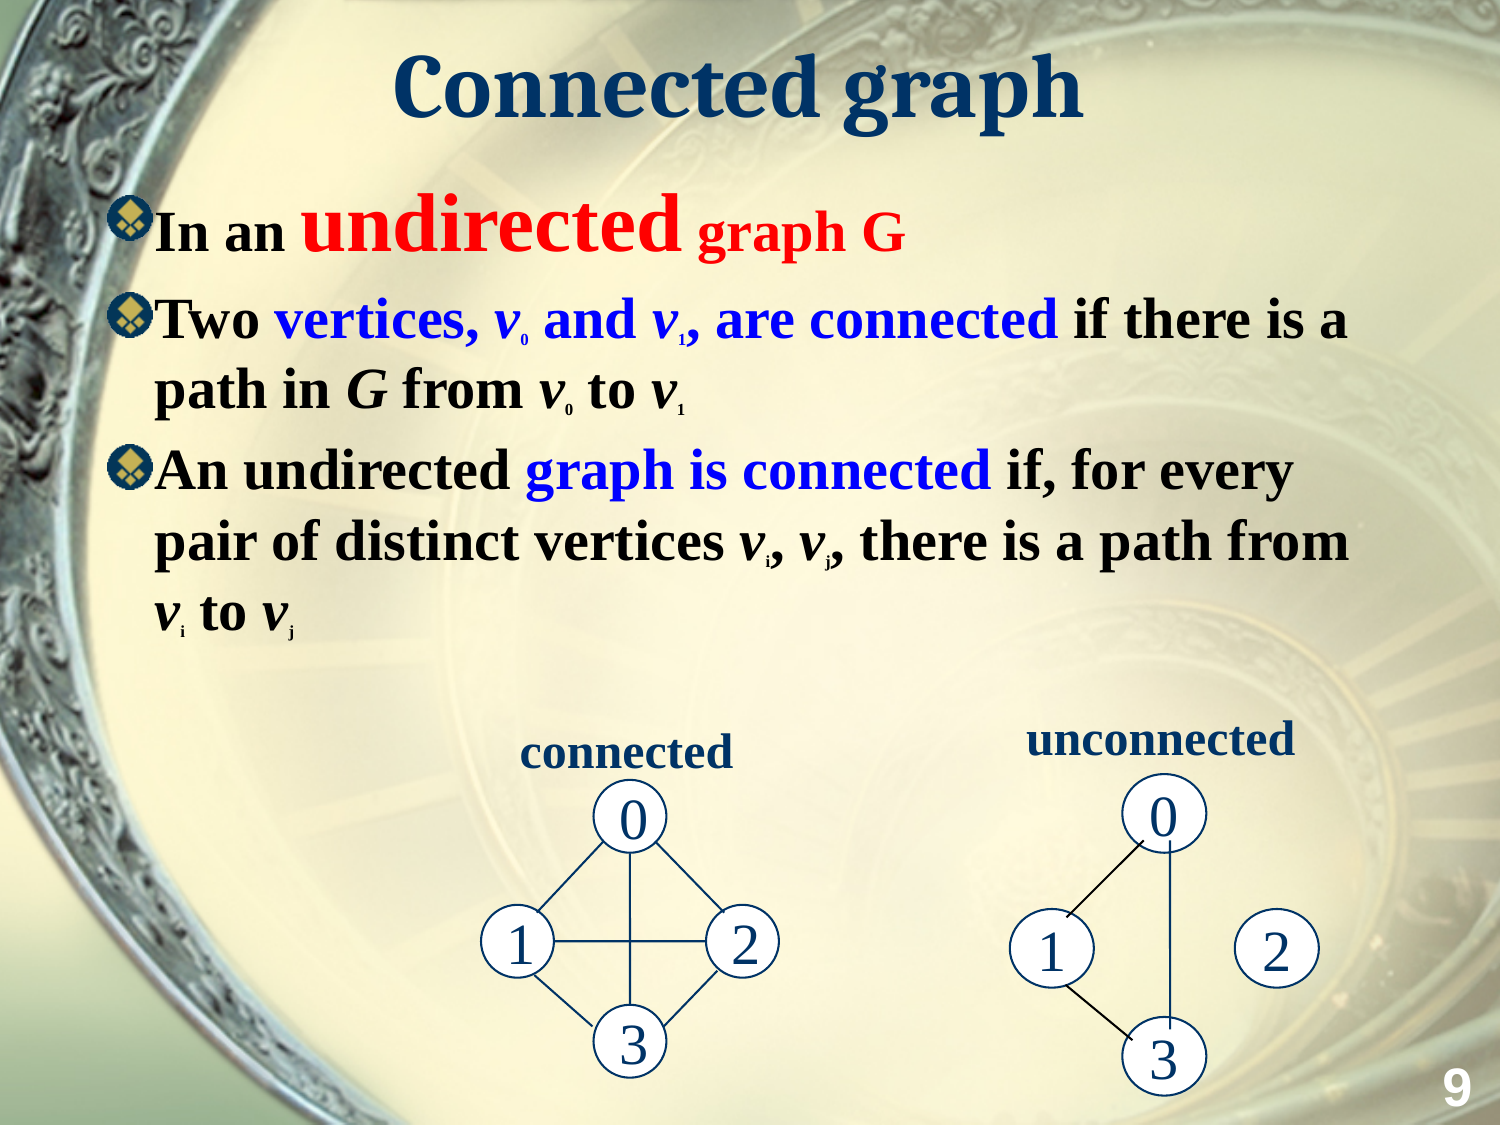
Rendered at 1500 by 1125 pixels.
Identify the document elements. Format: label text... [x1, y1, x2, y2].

title Connected graph [64, 30, 1415, 185]
text_box unconnected [1011, 698, 1311, 772]
text_box 3 [593, 1004, 667, 1078]
text_box connected [504, 711, 749, 786]
picture [0, 0, 1500, 1125]
text_box 1 [481, 904, 554, 978]
text_box 0 [593, 786, 667, 853]
slide_number 9 [1409, 1044, 1500, 1125]
text_box 2 [706, 904, 779, 978]
list In an undirected graph G Two vertices, v0 and v1, are connected if there is a path in G from v0 to v1 An undirected graph is connected if, for every pair of distinct vertices vi, vj, there is a path from vi to vj [17, 160, 1368, 1047]
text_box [1009, 773, 1320, 1096]
